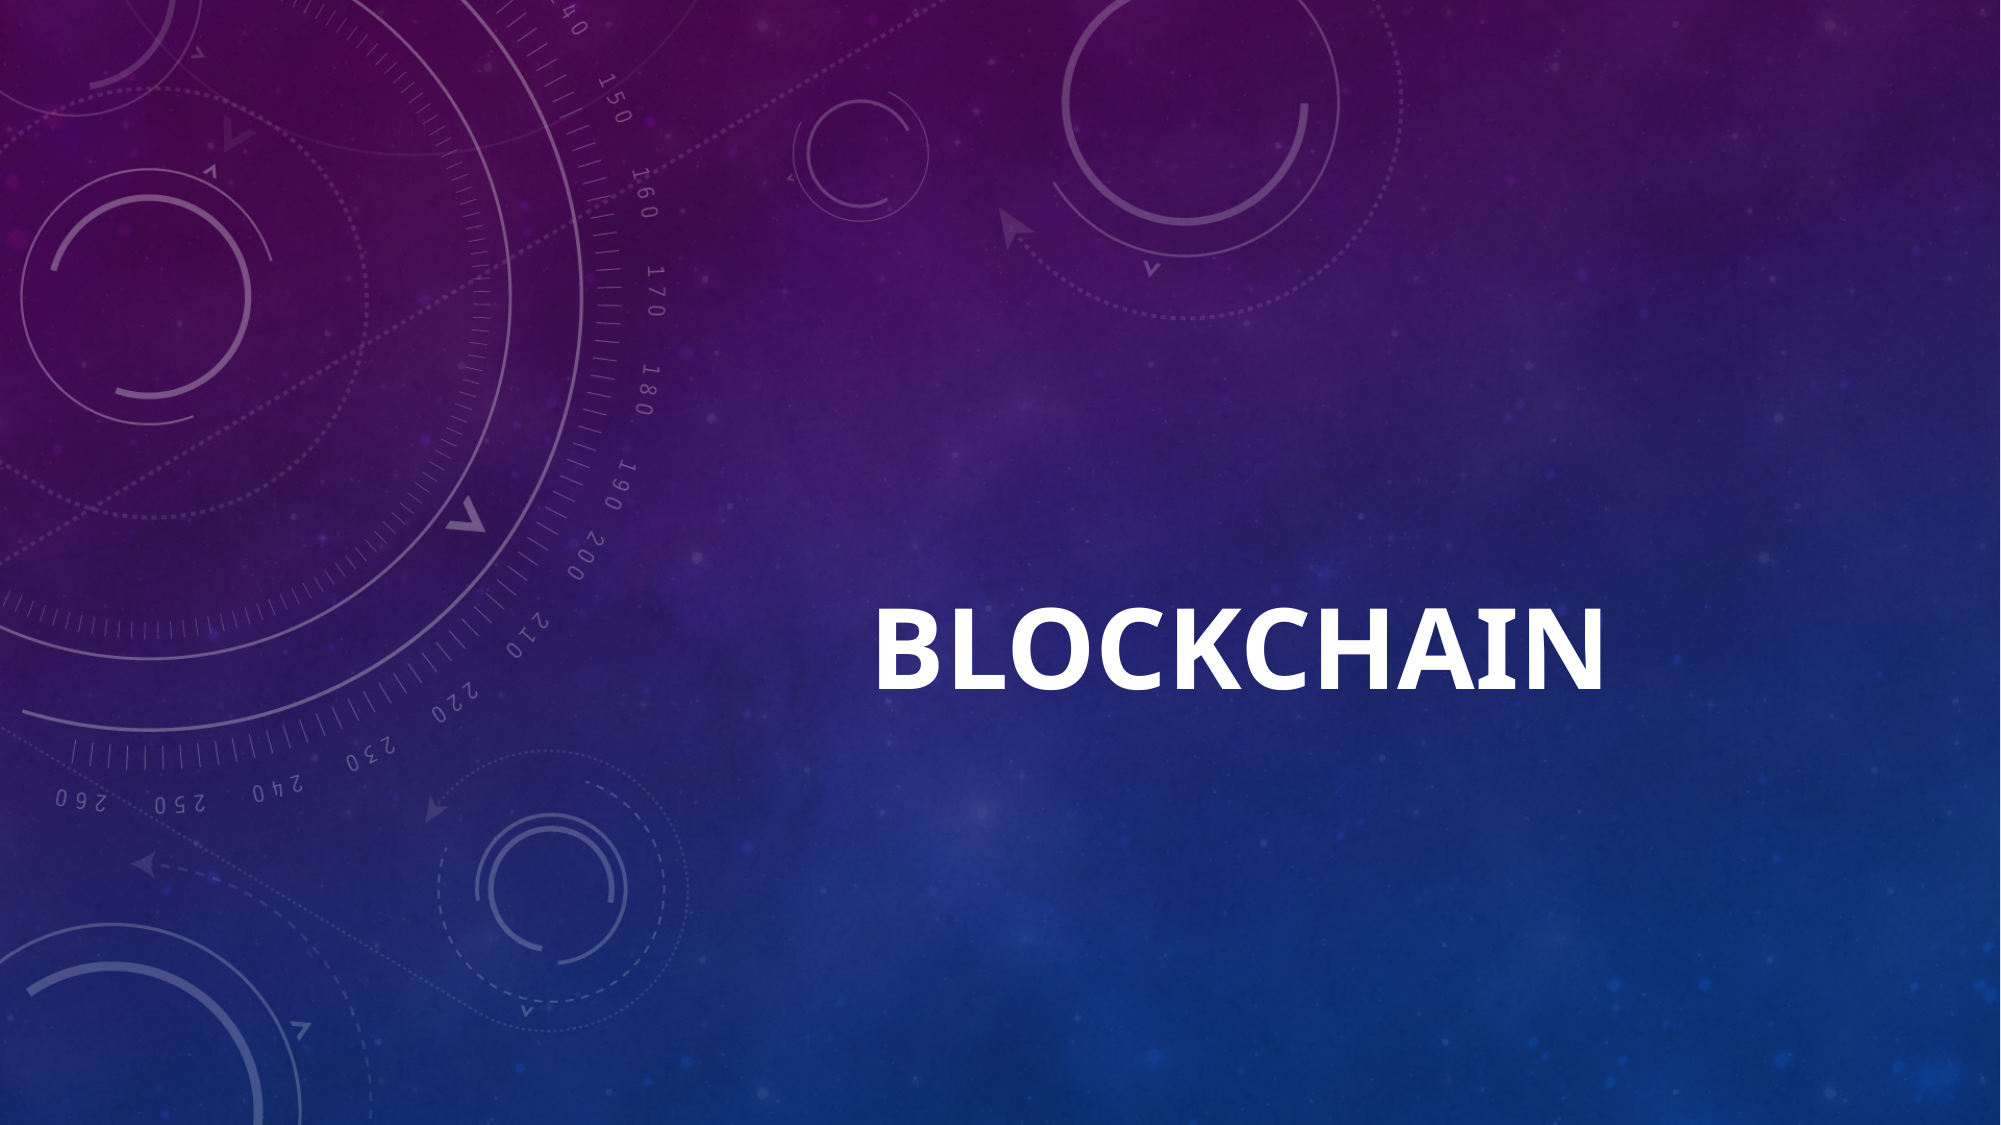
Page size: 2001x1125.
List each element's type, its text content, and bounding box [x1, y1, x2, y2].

picture [0, 0, 2001, 1125]
title Blockchain [650, 322, 1831, 720]
